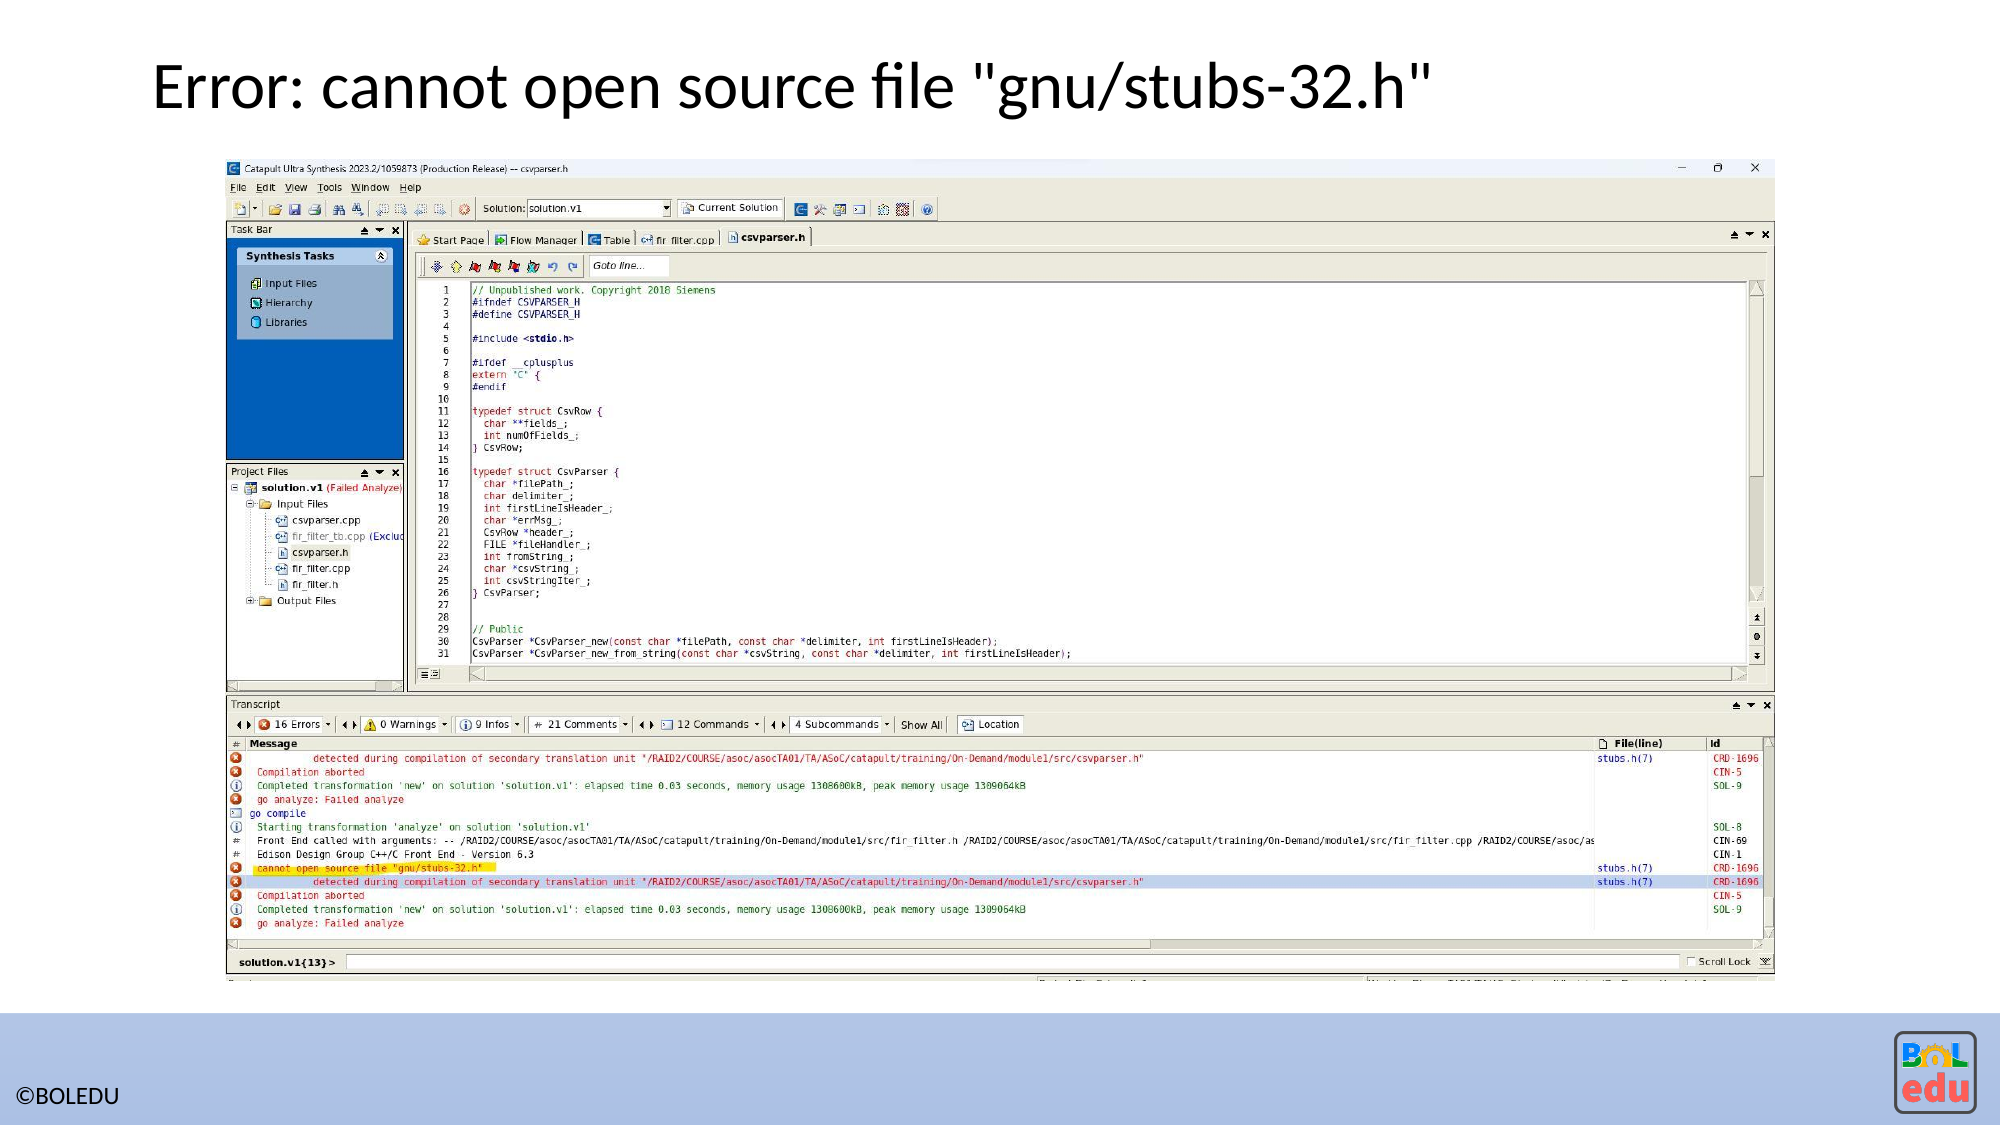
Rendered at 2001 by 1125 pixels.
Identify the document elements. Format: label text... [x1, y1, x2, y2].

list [225, 159, 1775, 981]
title Error: cannot open source file "gnu/stubs-32.h" [137, 13, 1863, 160]
picture [1894, 1031, 1981, 1114]
